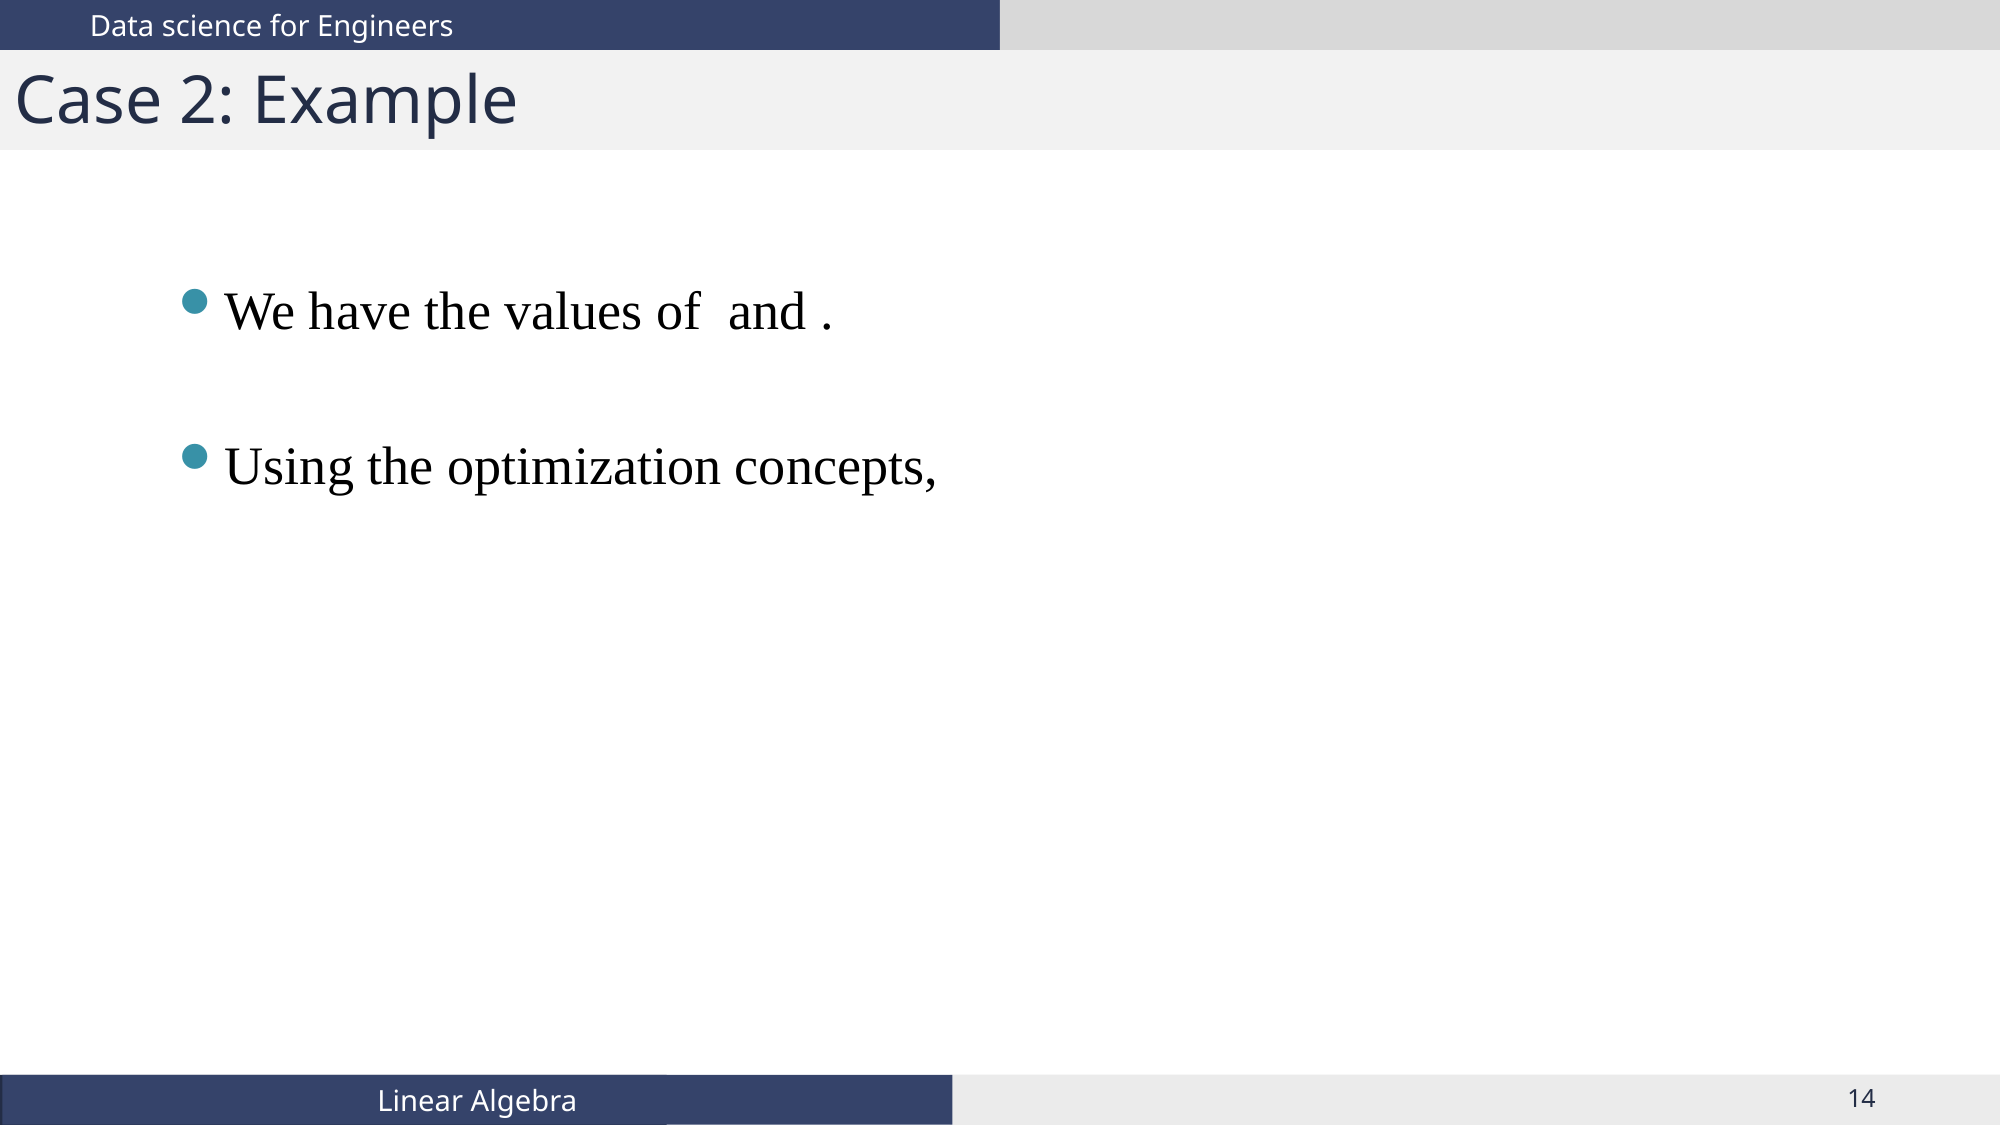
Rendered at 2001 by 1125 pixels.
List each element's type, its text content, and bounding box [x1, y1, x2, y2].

title Case 2: Example [0, 50, 1634, 146]
